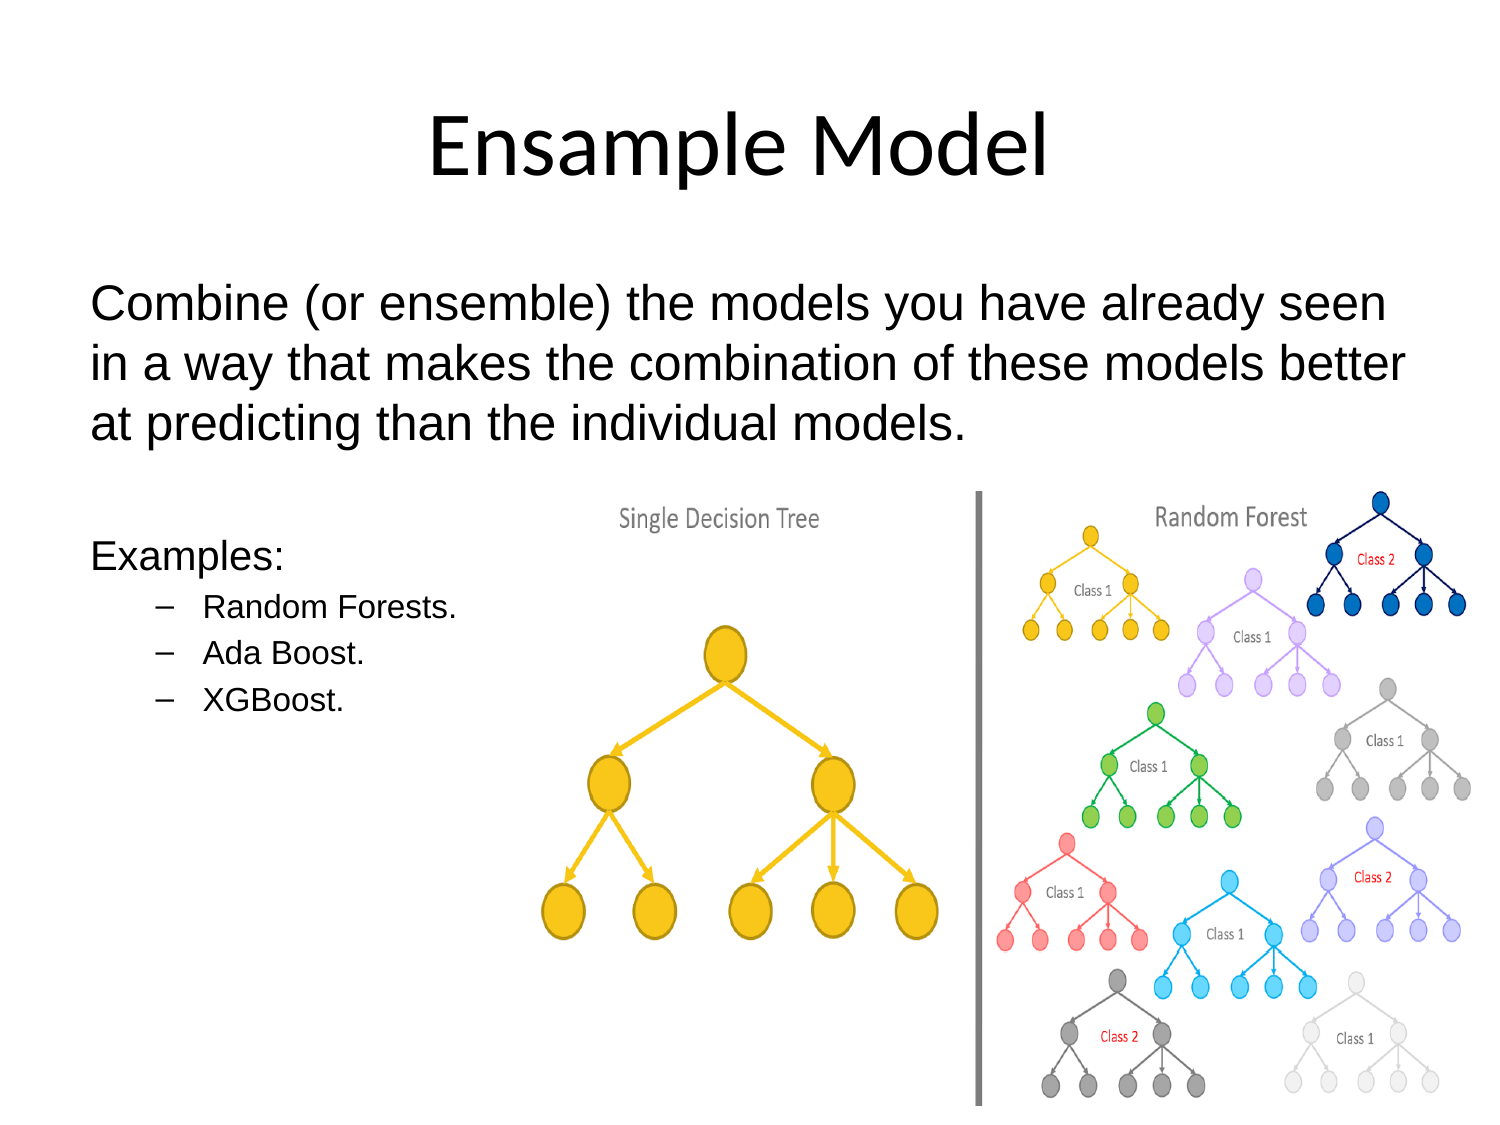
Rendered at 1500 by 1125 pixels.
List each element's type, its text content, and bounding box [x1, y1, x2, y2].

list Combine (or ensemble) the models you have already seen in a way that makes the combination of these models better at predicting than the individual models. Examples: Random Forests. Ada Boost. XGBoost. [75, 262, 1425, 1005]
title Ensample Model [75, 45, 1425, 233]
picture [537, 491, 1471, 1107]
